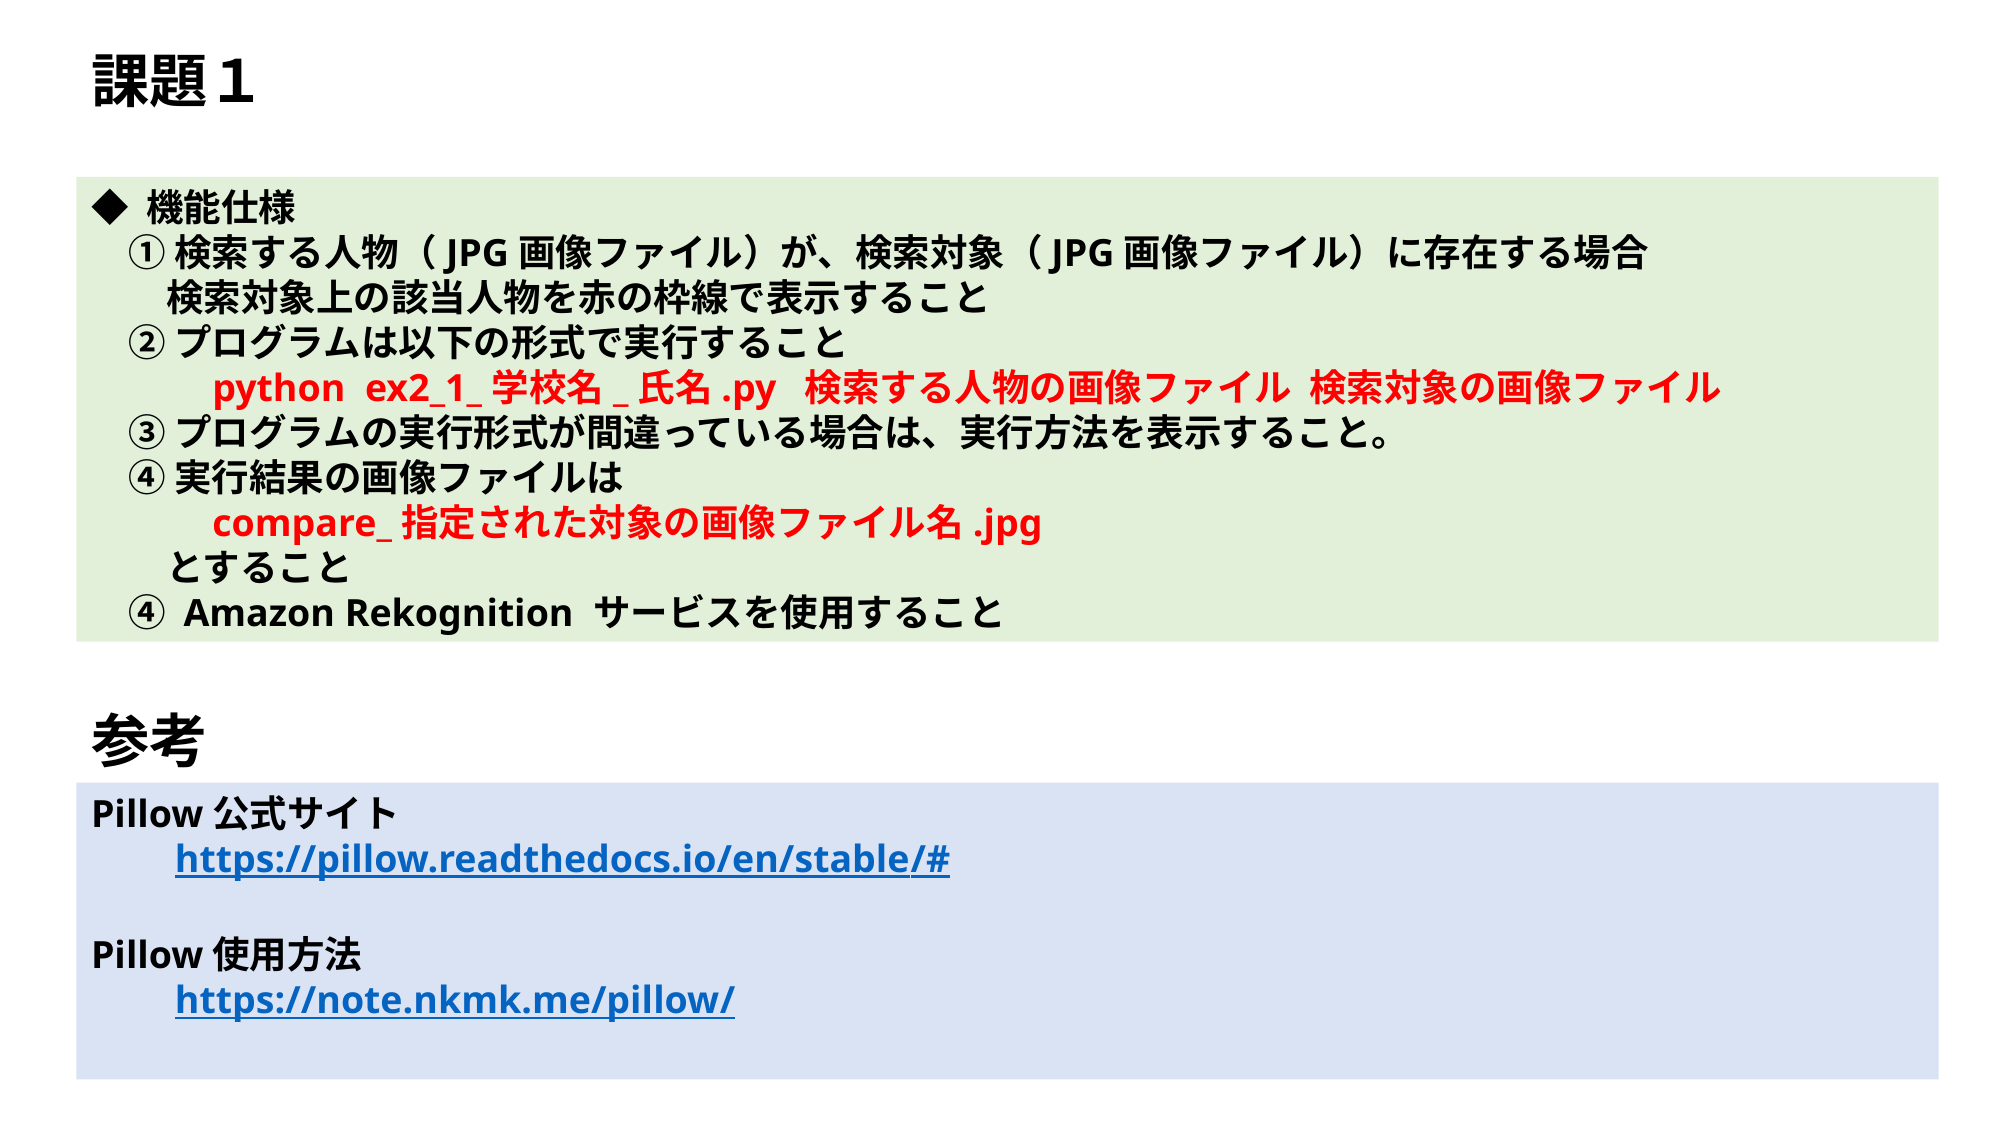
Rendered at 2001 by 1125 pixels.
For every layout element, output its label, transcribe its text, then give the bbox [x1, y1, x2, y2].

text_box ◆ 機能仕様 ➀ 検索する人物（JPG画像ファイル）が、検索対象（JPG画像ファイル）に存在する場合 検索対象上の該当人物を赤の枠線で表示すること ② プログラムは以下の形式で実行すること python ex2_1_学校名_氏名.py 検索する人物の画像ファイル 検索対象の画像ファイル ③ プログラムの実行形式が間違っている場合は、実行方法を表示すること。 ➃ 実行結果の画像ファイルは compare_指定された対象の画像ファイル名.jpg とすること ➃ Amazon Rekognition サービスを使用すること [76, 176, 1939, 642]
text_box 参考 [76, 696, 730, 782]
text_box 課題１ [76, 36, 330, 122]
text_box Pillow公式サイト https://pillow.readthedocs.io/en/stable/# Pillow使用方法 https://note.nkmk.me/pillow/ [76, 782, 1939, 1080]
